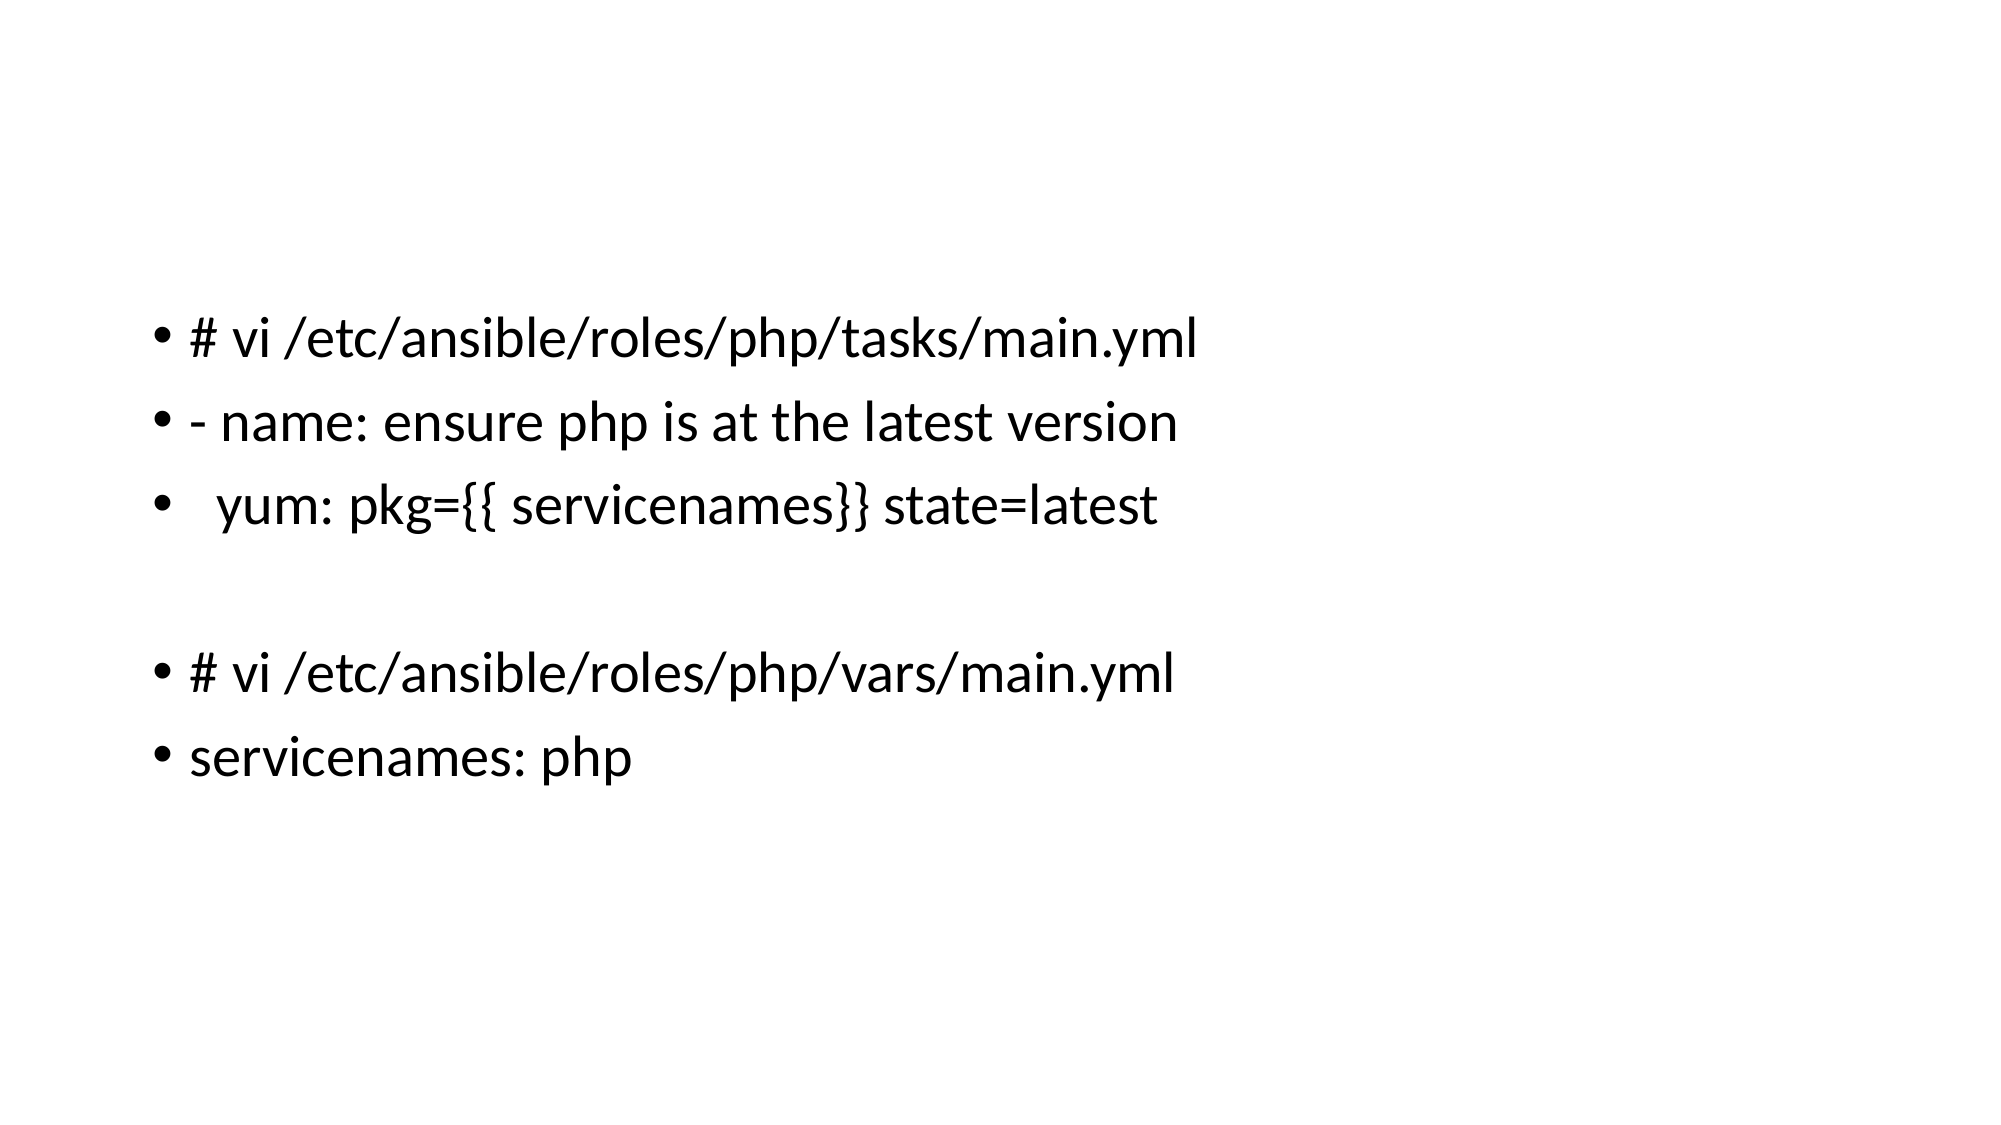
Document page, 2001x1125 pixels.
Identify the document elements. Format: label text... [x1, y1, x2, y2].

list # vi /etc/ansible/roles/php/tasks/main.yml - name: ensure php is at the latest version yum: pkg={{ servicenames}} state=latest # vi /etc/ansible/roles/php/vars/main.yml servicenames: php [137, 299, 1863, 1014]
